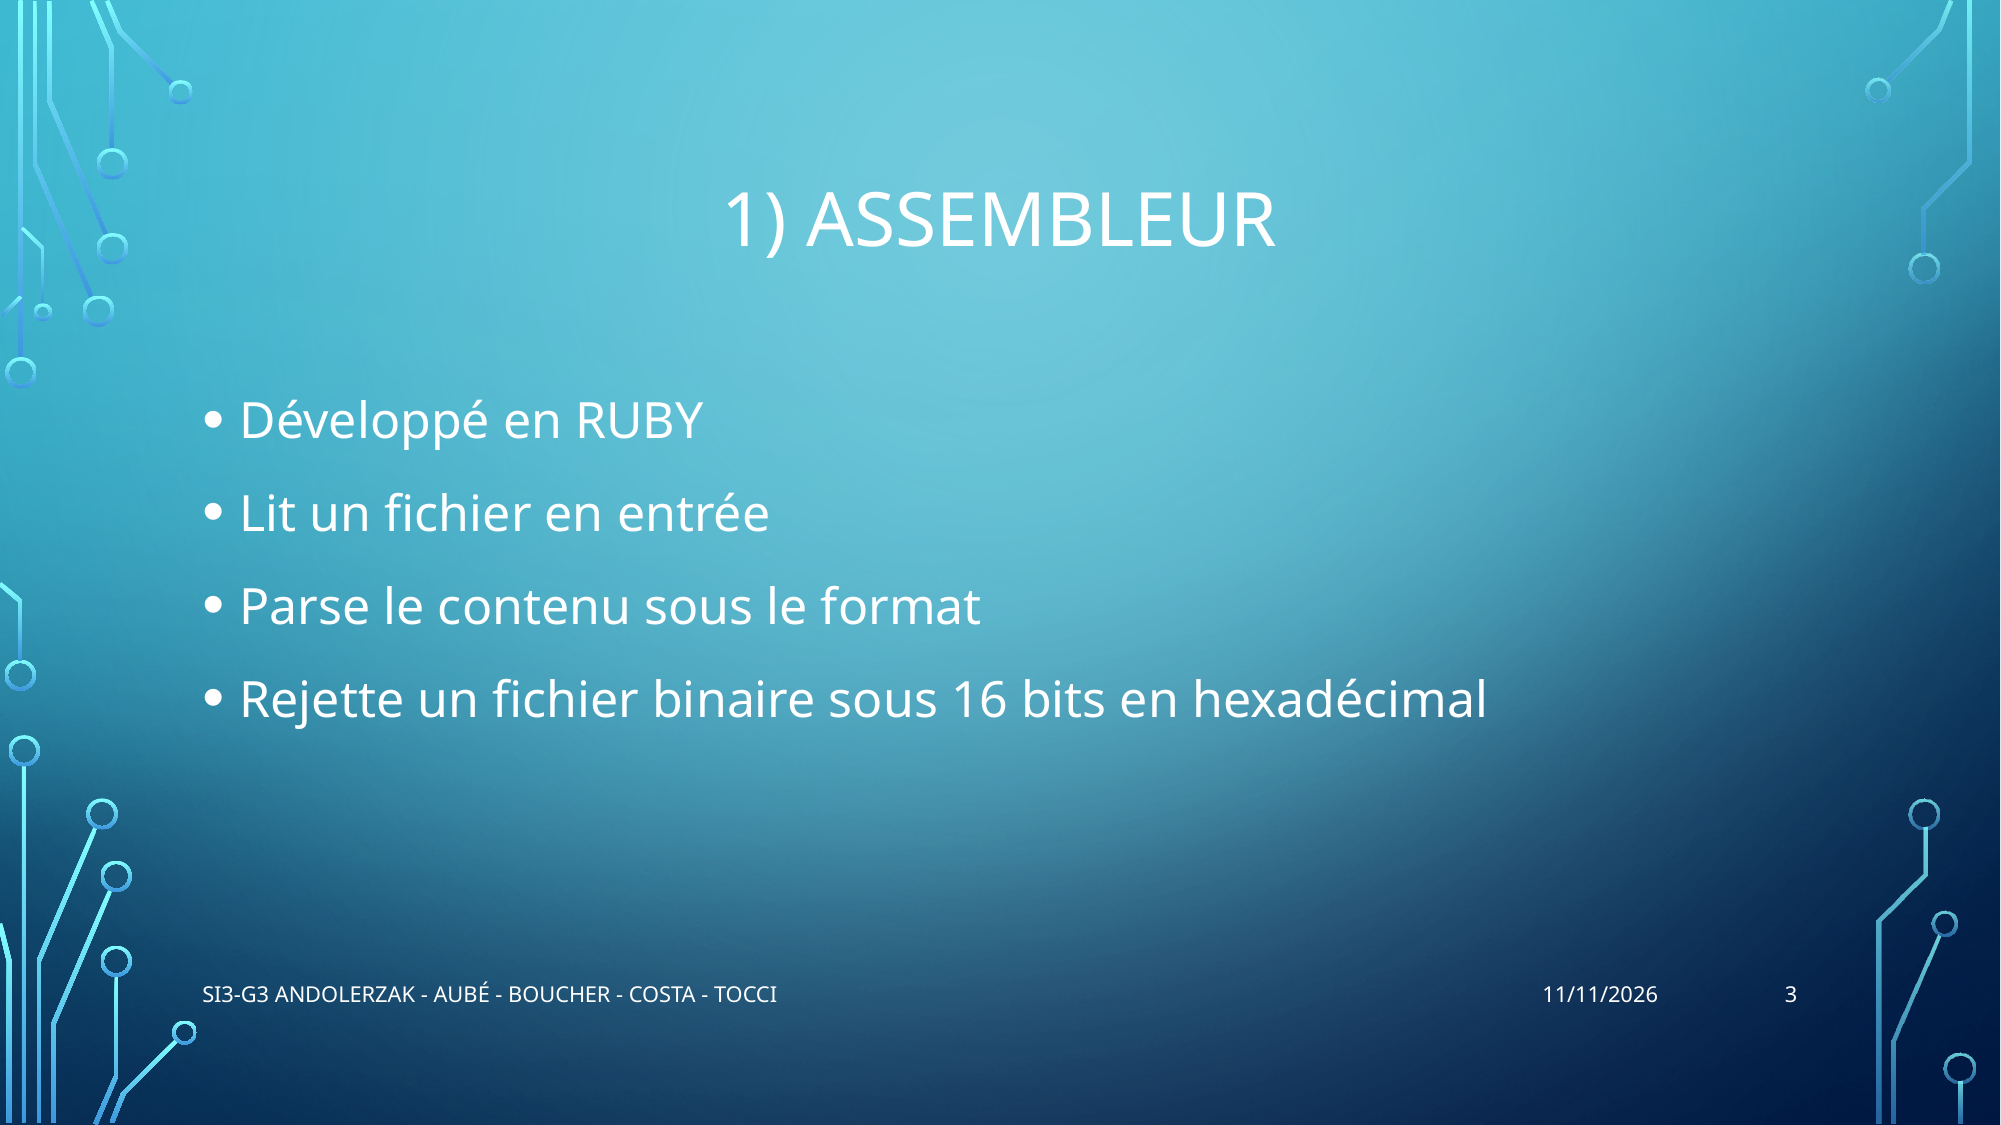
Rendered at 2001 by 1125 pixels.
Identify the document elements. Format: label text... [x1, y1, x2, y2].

title 1) Assembleur [187, 101, 1813, 344]
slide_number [1223, 965, 1674, 1025]
footer SI3-G3 ANDOLERZAK - AUBÉ - BOUCHER - COSTA - TOCCI [187, 965, 1211, 1025]
slide_number 3 [1685, 965, 1813, 1025]
list Développé en RUBY Lit un fichier en entrée Parse le contenu sous le format Rejette un fichier binaire sous 16 bits en hexadécimal [187, 369, 1813, 950]
